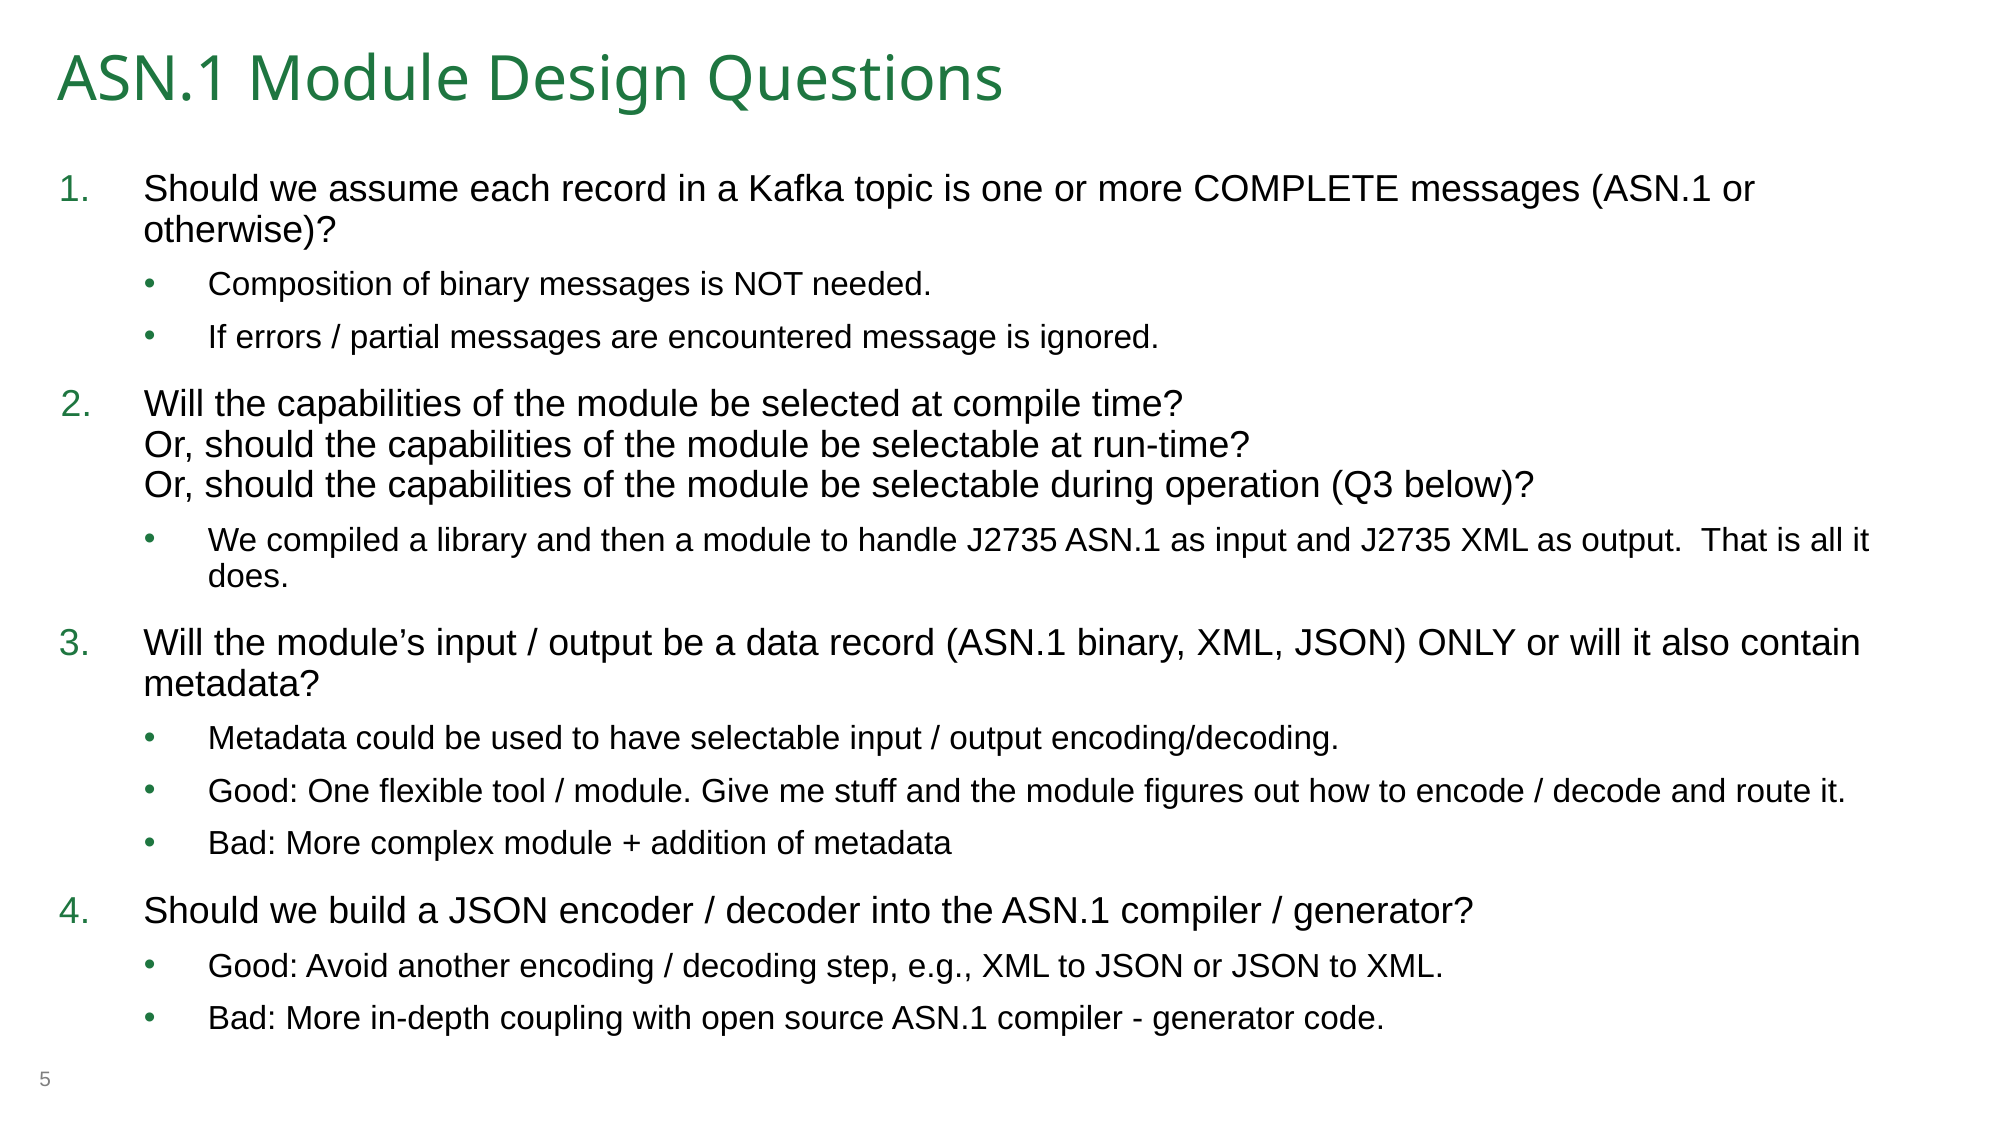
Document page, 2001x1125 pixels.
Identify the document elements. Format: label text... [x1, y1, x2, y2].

list Should we assume each record in a Kafka topic is one or more COMPLETE messages (ASN.1 or otherwise)? Composition of binary messages is NOT needed. If errors / partial messages are encountered message is ignored. Will the capabilities of the module be selected at compile time? Or, should the capabilities of the module be selectable at run-time? Or, should the capabilities of the module be selectable during operation (Q3 below)? We compiled a library and then a module to handle J2735 ASN.1 as input and J2735 XML as output. That is all it does. Will the module’s input / output be a data record (ASN.1 binary, XML, JSON) ONLY or will it also contain metadata? Metadata could be used to have selectable input / output encoding/decoding. Good: One flexible tool / module. Give me stuff and the module figures out how to encode / decode and route it. Bad: More complex module + addition of metadata Should we build a JSON encoder / decoder into the ASN.1 compiler / generator? Good: Avoid another encoding / decoding step, e.g., XML to JSON or JSON to XML. Bad: More in-depth coupling with open source ASN.1 compiler - generator code. [43, 161, 1935, 1058]
title ASN.1 Module Design Questions [41, 41, 1932, 122]
